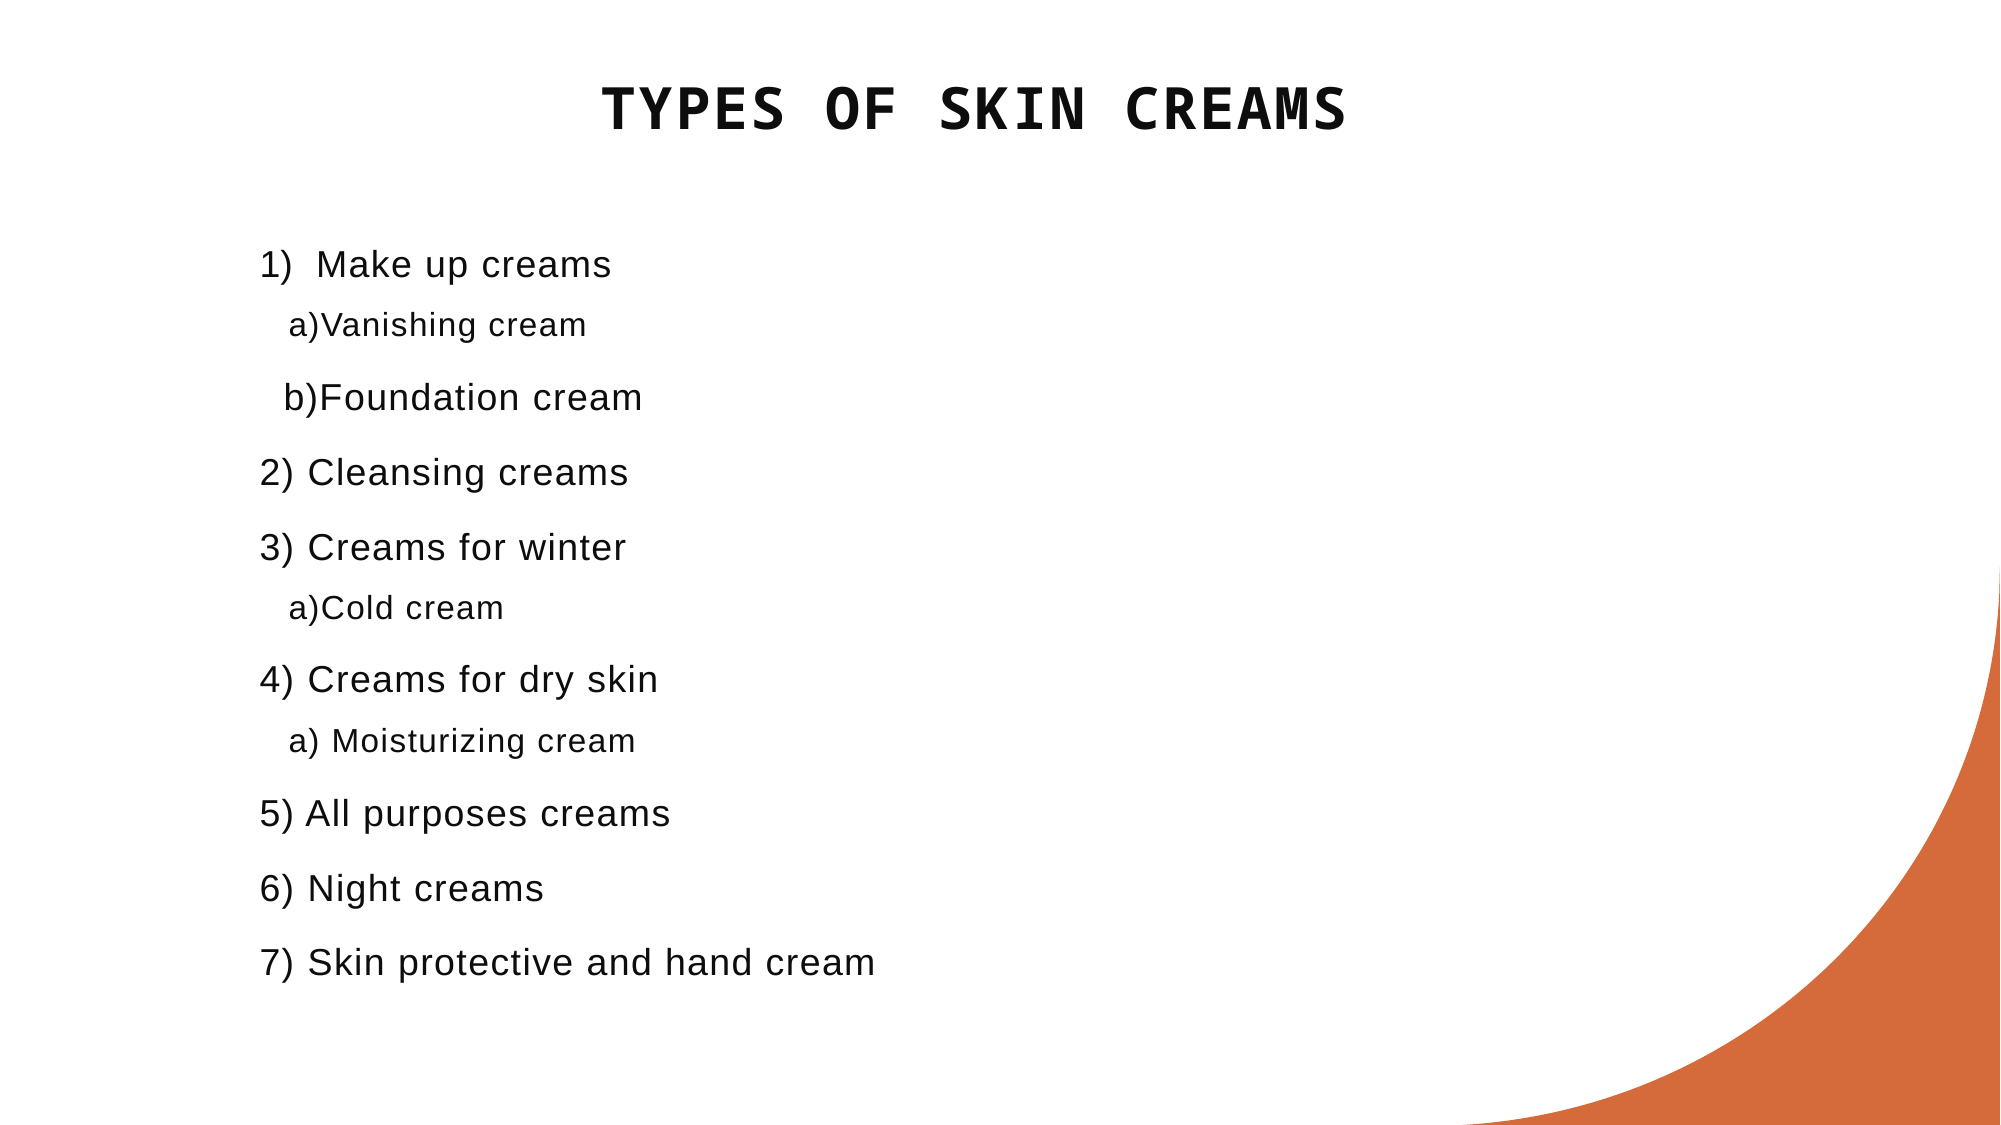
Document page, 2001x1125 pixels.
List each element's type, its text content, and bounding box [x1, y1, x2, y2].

list Make up creams a)Vanishing cream b)Foundation cream 2) Cleansing creams 3) Creams for winter a)Cold cream 4) Creams for dry skin a) Moisturizing cream 5) All purposes creams 6) Night creams 7) Skin protective and hand cream [241, 212, 1809, 1028]
title TYPES OF SKIN CREAMS [176, 53, 1809, 157]
